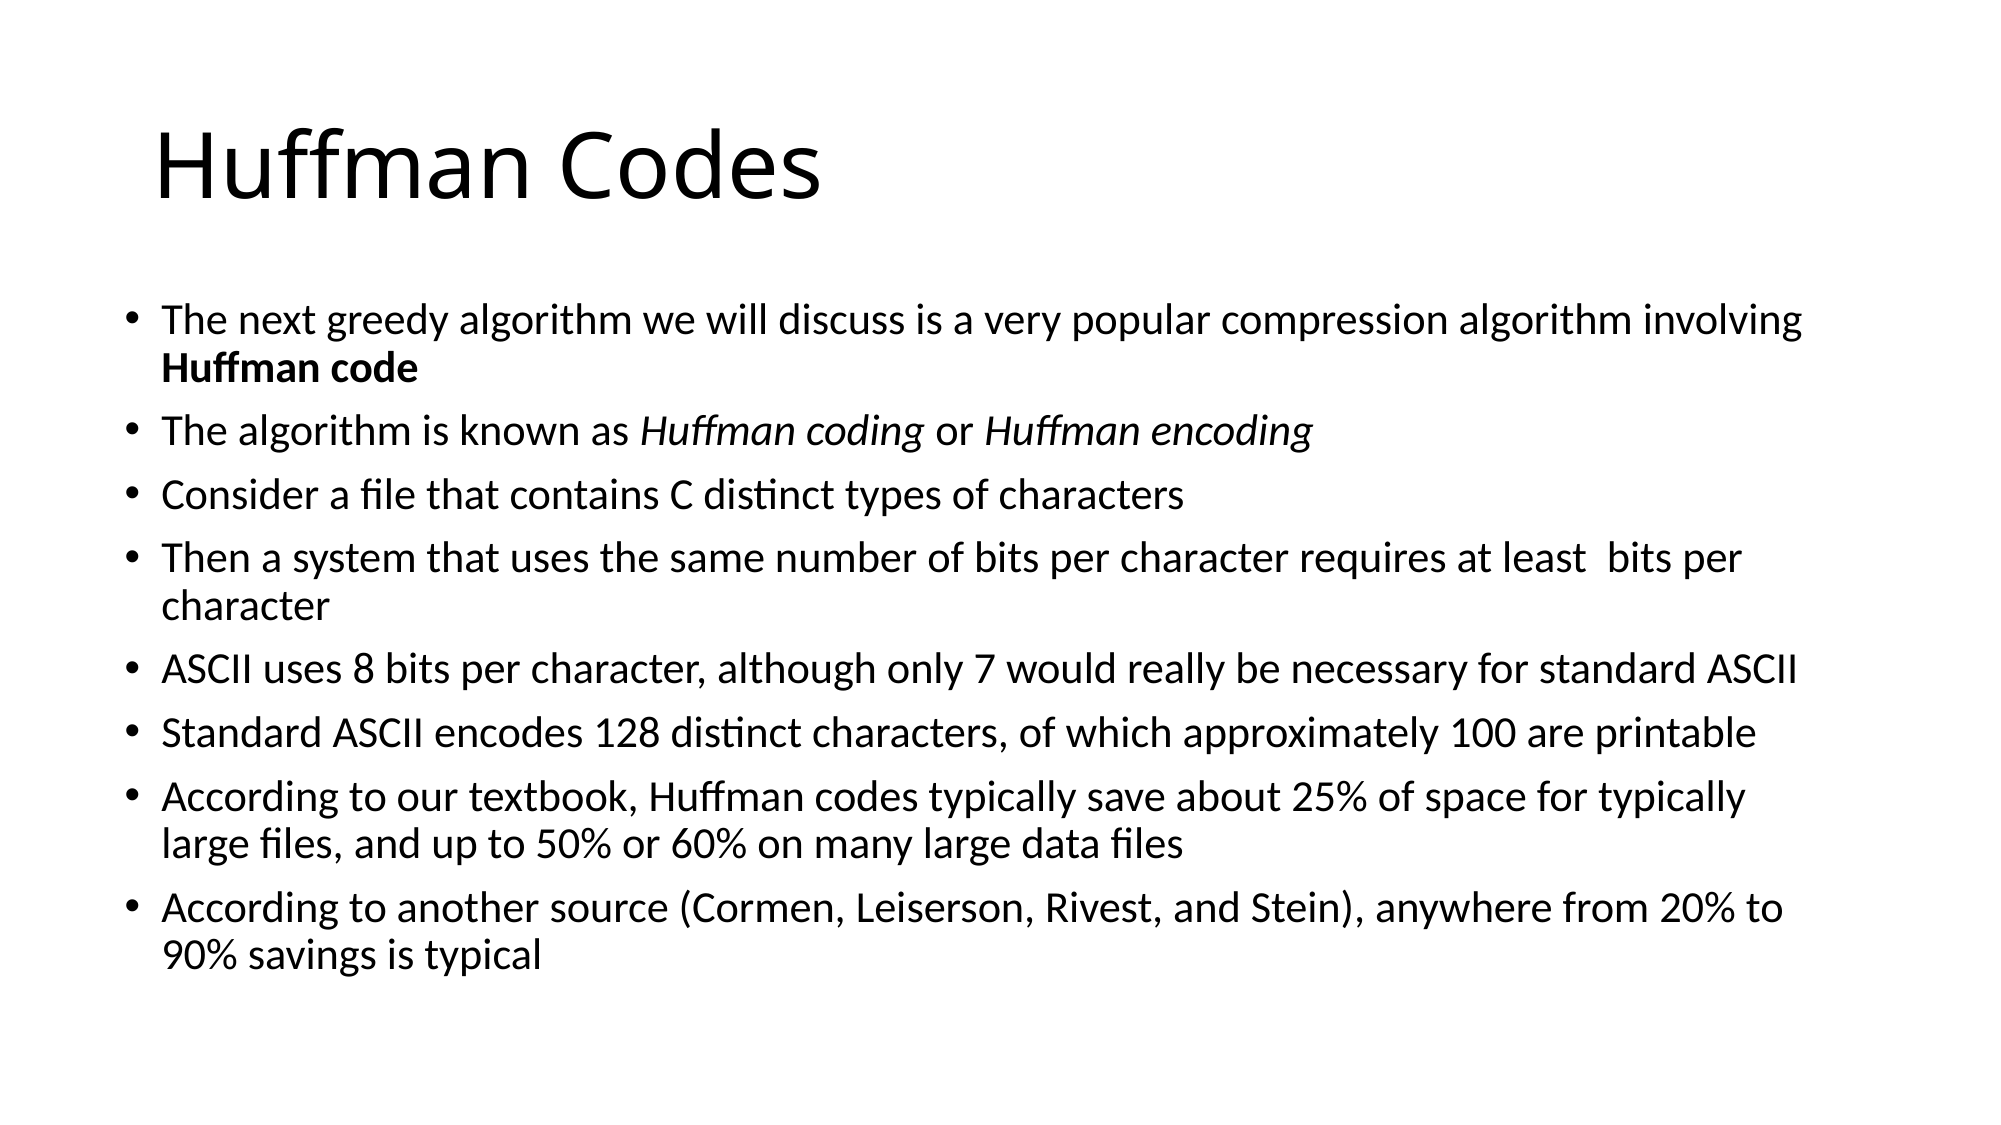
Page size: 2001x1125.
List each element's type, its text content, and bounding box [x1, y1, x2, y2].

title Huffman Codes [137, 59, 1863, 278]
